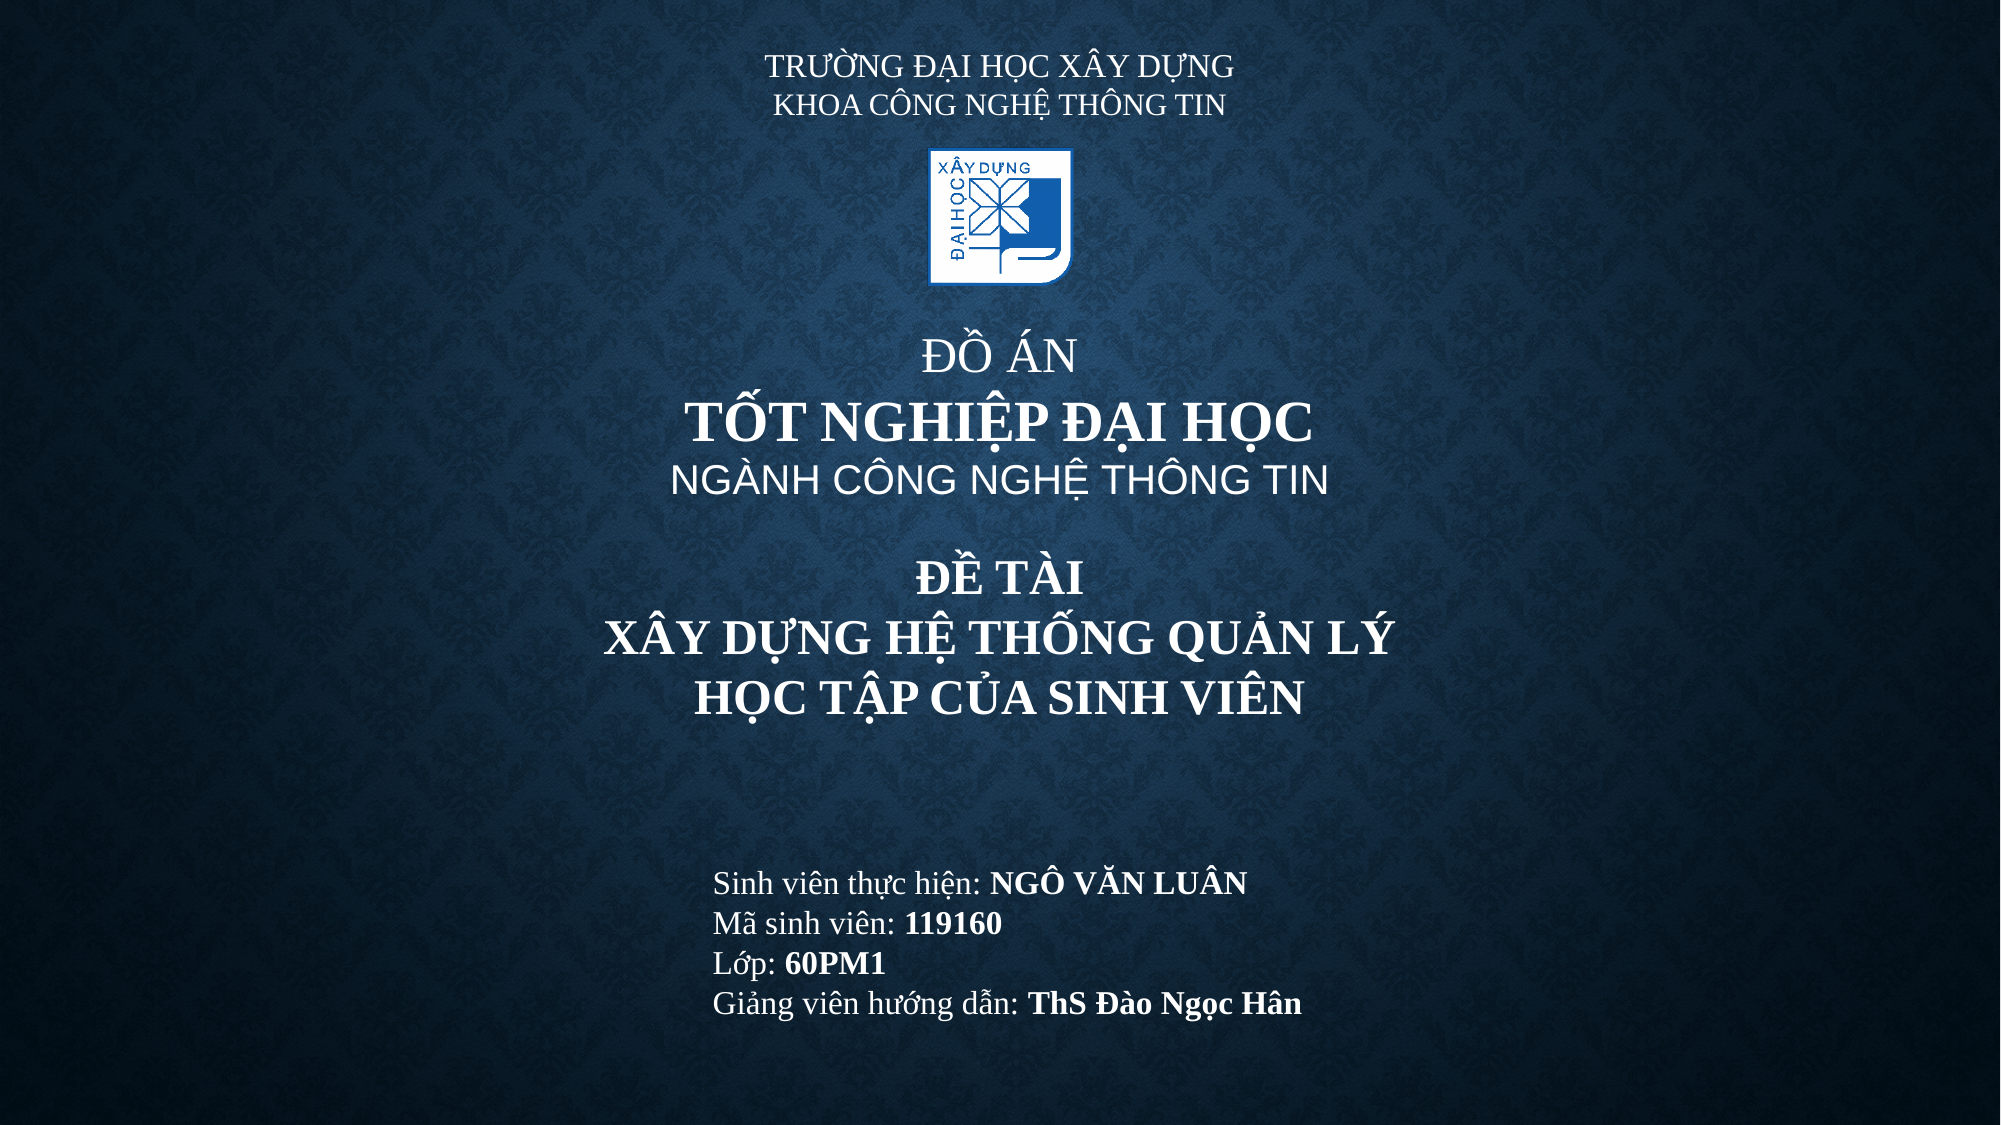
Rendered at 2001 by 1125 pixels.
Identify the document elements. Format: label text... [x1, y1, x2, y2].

text_box Sinh viên thực hiện: NGÔ VĂN LUÂN Mã sinh viên: 119160 Lớp: 60PM1 Giảng viên hướng dẫn: ThS Đào Ngọc Hân [453, 853, 1700, 1074]
text_box ĐỒ ÁN TỐT NGHIỆP ĐẠI HỌC NGÀNH CÔNG NGHỆ THÔNG TIN [342, 315, 1657, 511]
picture [922, 143, 1078, 292]
text_box ĐỀ TÀI XÂY DỰNG HỆ THỐNG QUẢN LÝ HỌC TẬP CỦA SINH VIÊN [342, 537, 1657, 732]
text_box TRƯỜNG ĐẠI HỌC XÂY DỰNG KHOA CÔNG NGHỆ THÔNG TIN [235, 37, 1765, 130]
